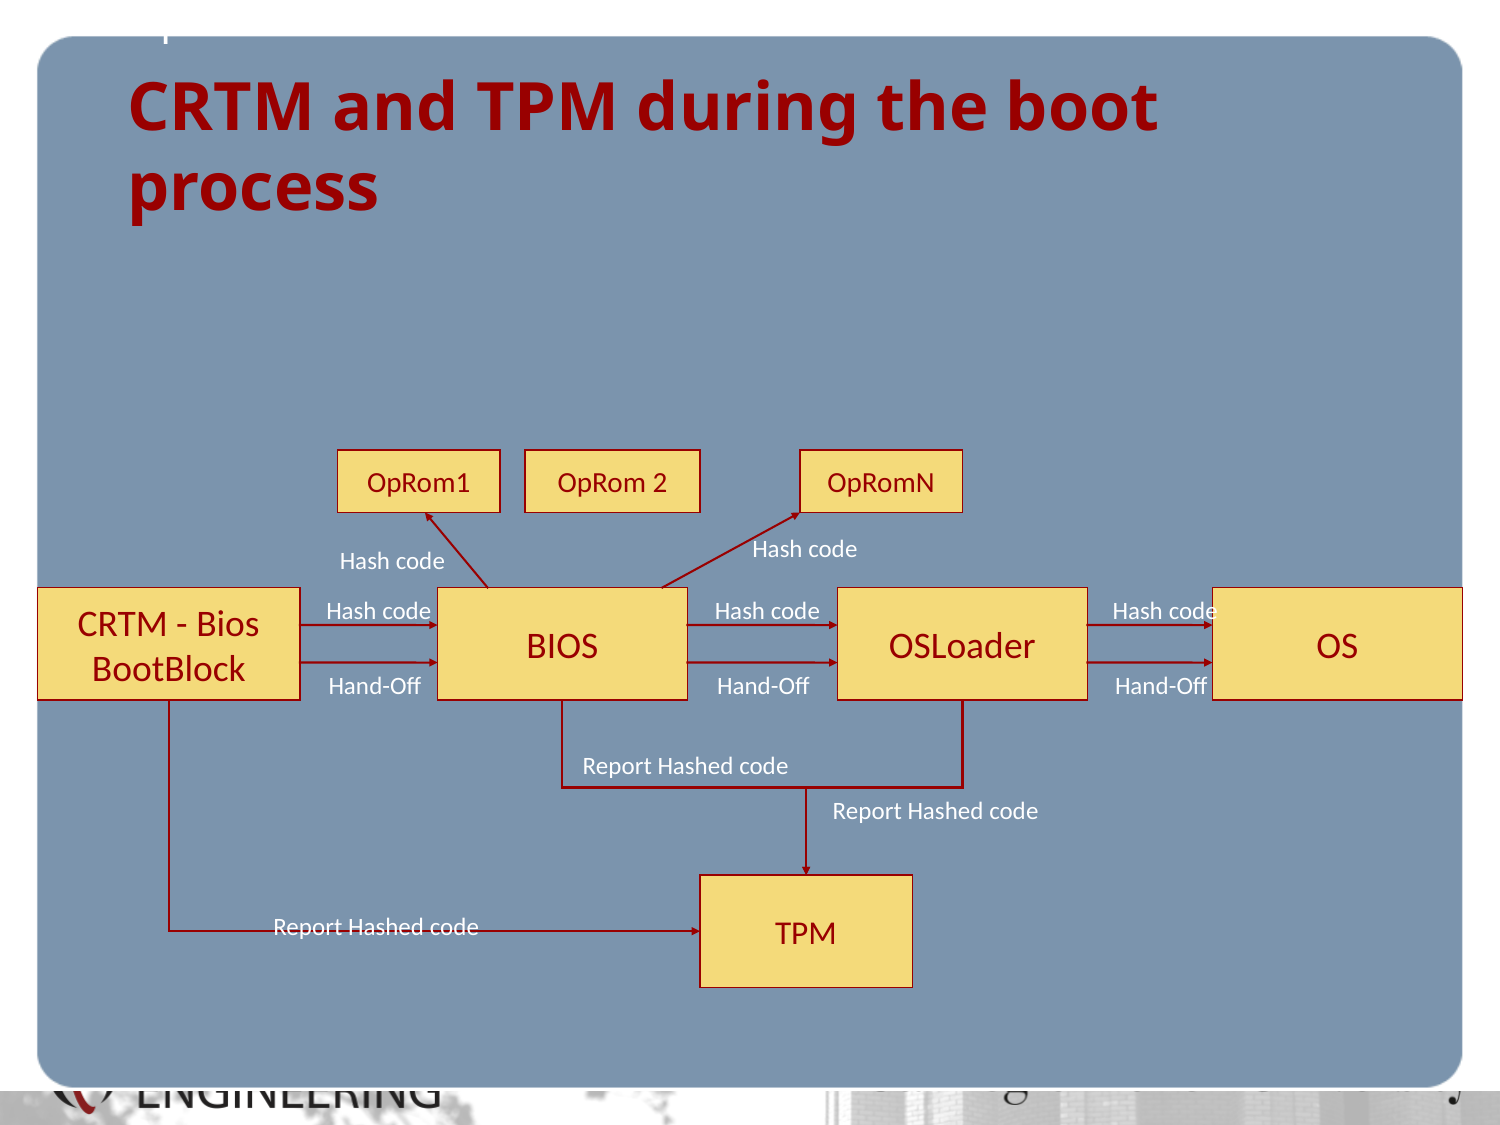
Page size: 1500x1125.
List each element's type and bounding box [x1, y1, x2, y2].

text_box [687, 587, 838, 633]
text_box [299, 662, 439, 708]
text_box [687, 662, 838, 698]
text_box [1087, 587, 1234, 633]
picture [0, 0, 1500, 1125]
text_box [1087, 662, 1226, 708]
text_box [799, 699, 1060, 876]
text_box [299, 587, 447, 633]
text_box [155, 699, 701, 948]
text_box [562, 699, 798, 876]
